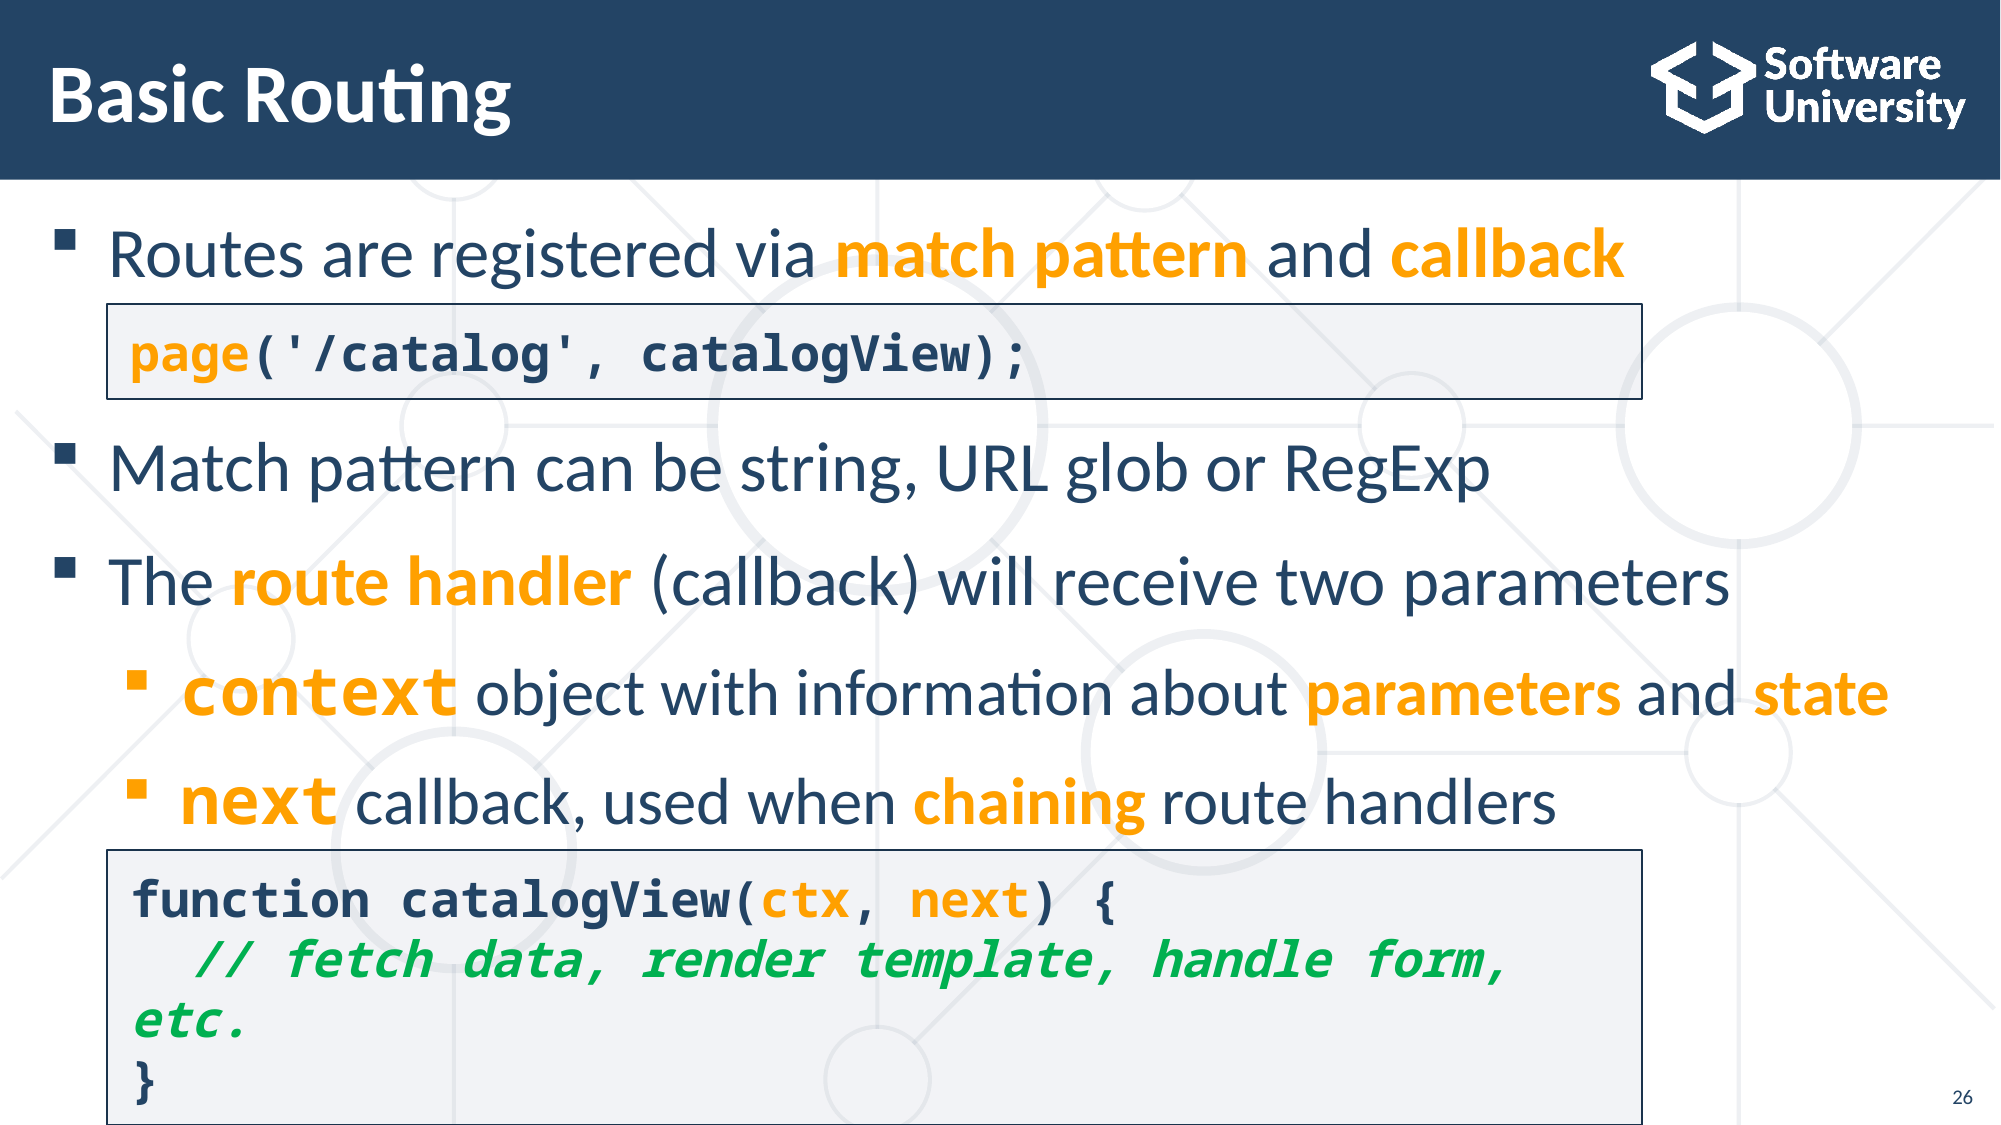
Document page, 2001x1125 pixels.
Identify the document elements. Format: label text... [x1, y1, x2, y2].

text_box function catalogView(ctx, next) { // fetch data, render template, handle form, etc. } [106, 849, 1643, 1125]
slide_number 26 [1927, 1067, 1989, 1117]
picture [1651, 41, 1966, 134]
title Basic Routing [31, 16, 1625, 162]
list Routes are registered via match pattern and callback Match pattern can be string, URL glob or RegExp The route handler (callback) will receive two parameters context object with information about parameters and state next callback, used when chaining route handlers [31, 196, 1970, 1104]
text_box page('/catalog', catalogView); [106, 304, 1643, 400]
